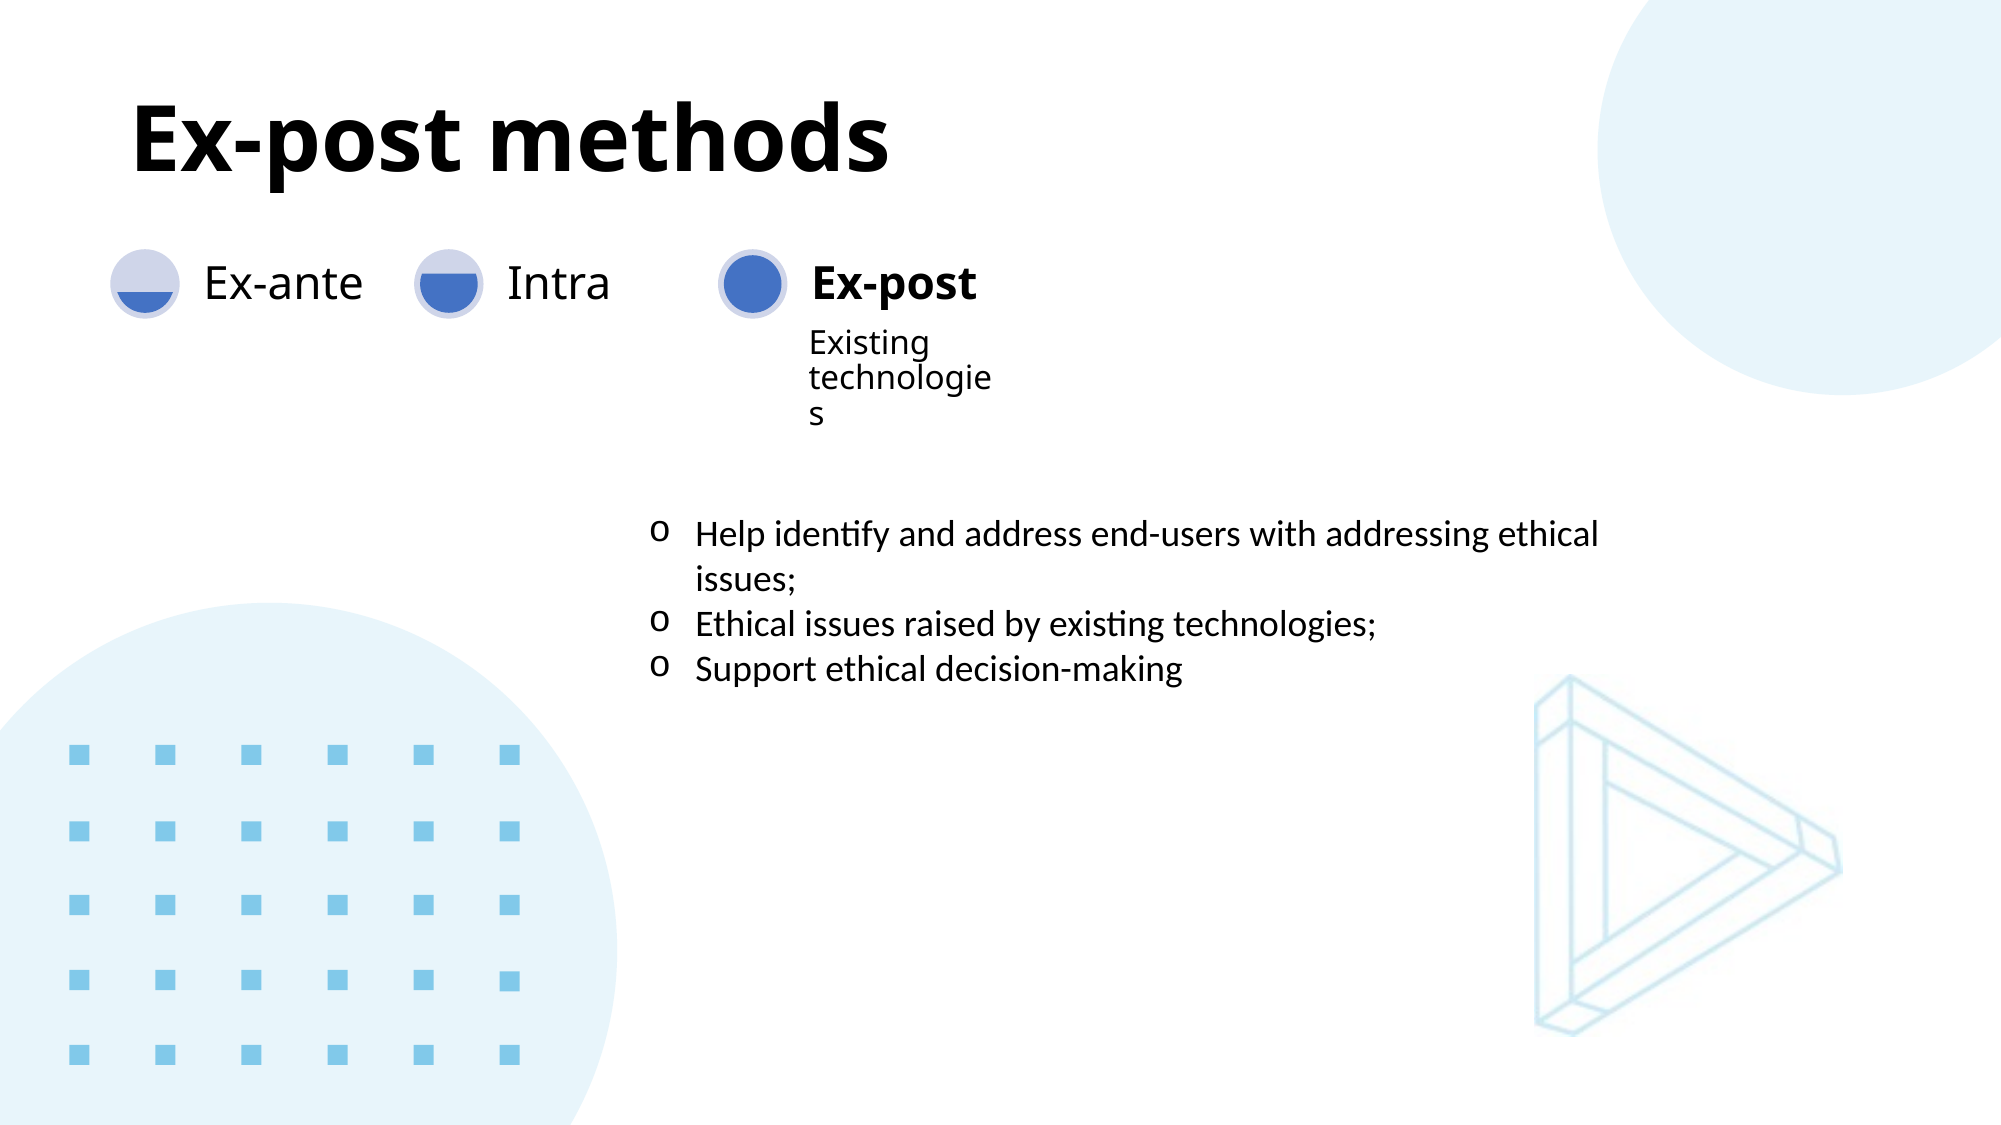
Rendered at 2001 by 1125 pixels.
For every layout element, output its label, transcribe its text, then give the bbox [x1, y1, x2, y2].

text_box Ex-post methods [114, 84, 1840, 215]
picture [1534, 674, 1843, 1037]
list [0, 249, 1214, 611]
text_box Help identify and address end-users with addressing ethical issues; Ethical issues raised by existing technologies; Support ethical decision-making [558, 501, 1653, 697]
